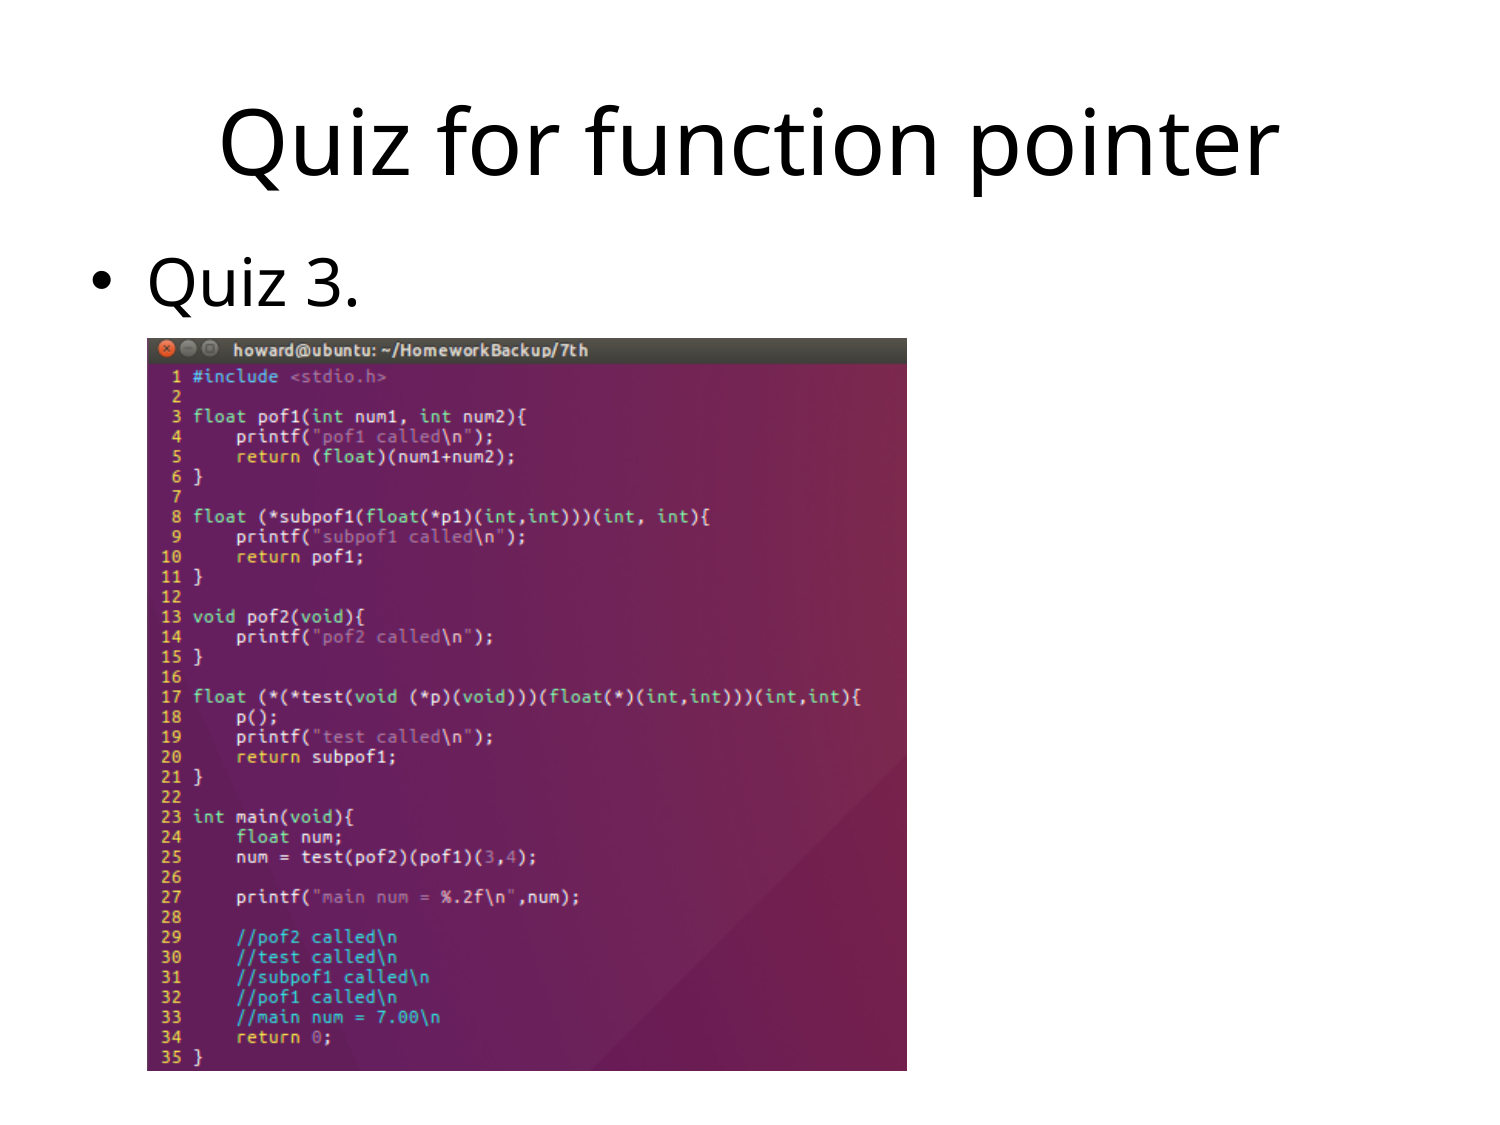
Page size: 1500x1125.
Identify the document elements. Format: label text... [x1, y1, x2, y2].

title Quiz for function pointer [75, 45, 1425, 231]
list Quiz 3. [75, 231, 1425, 1059]
picture [147, 337, 907, 1071]
